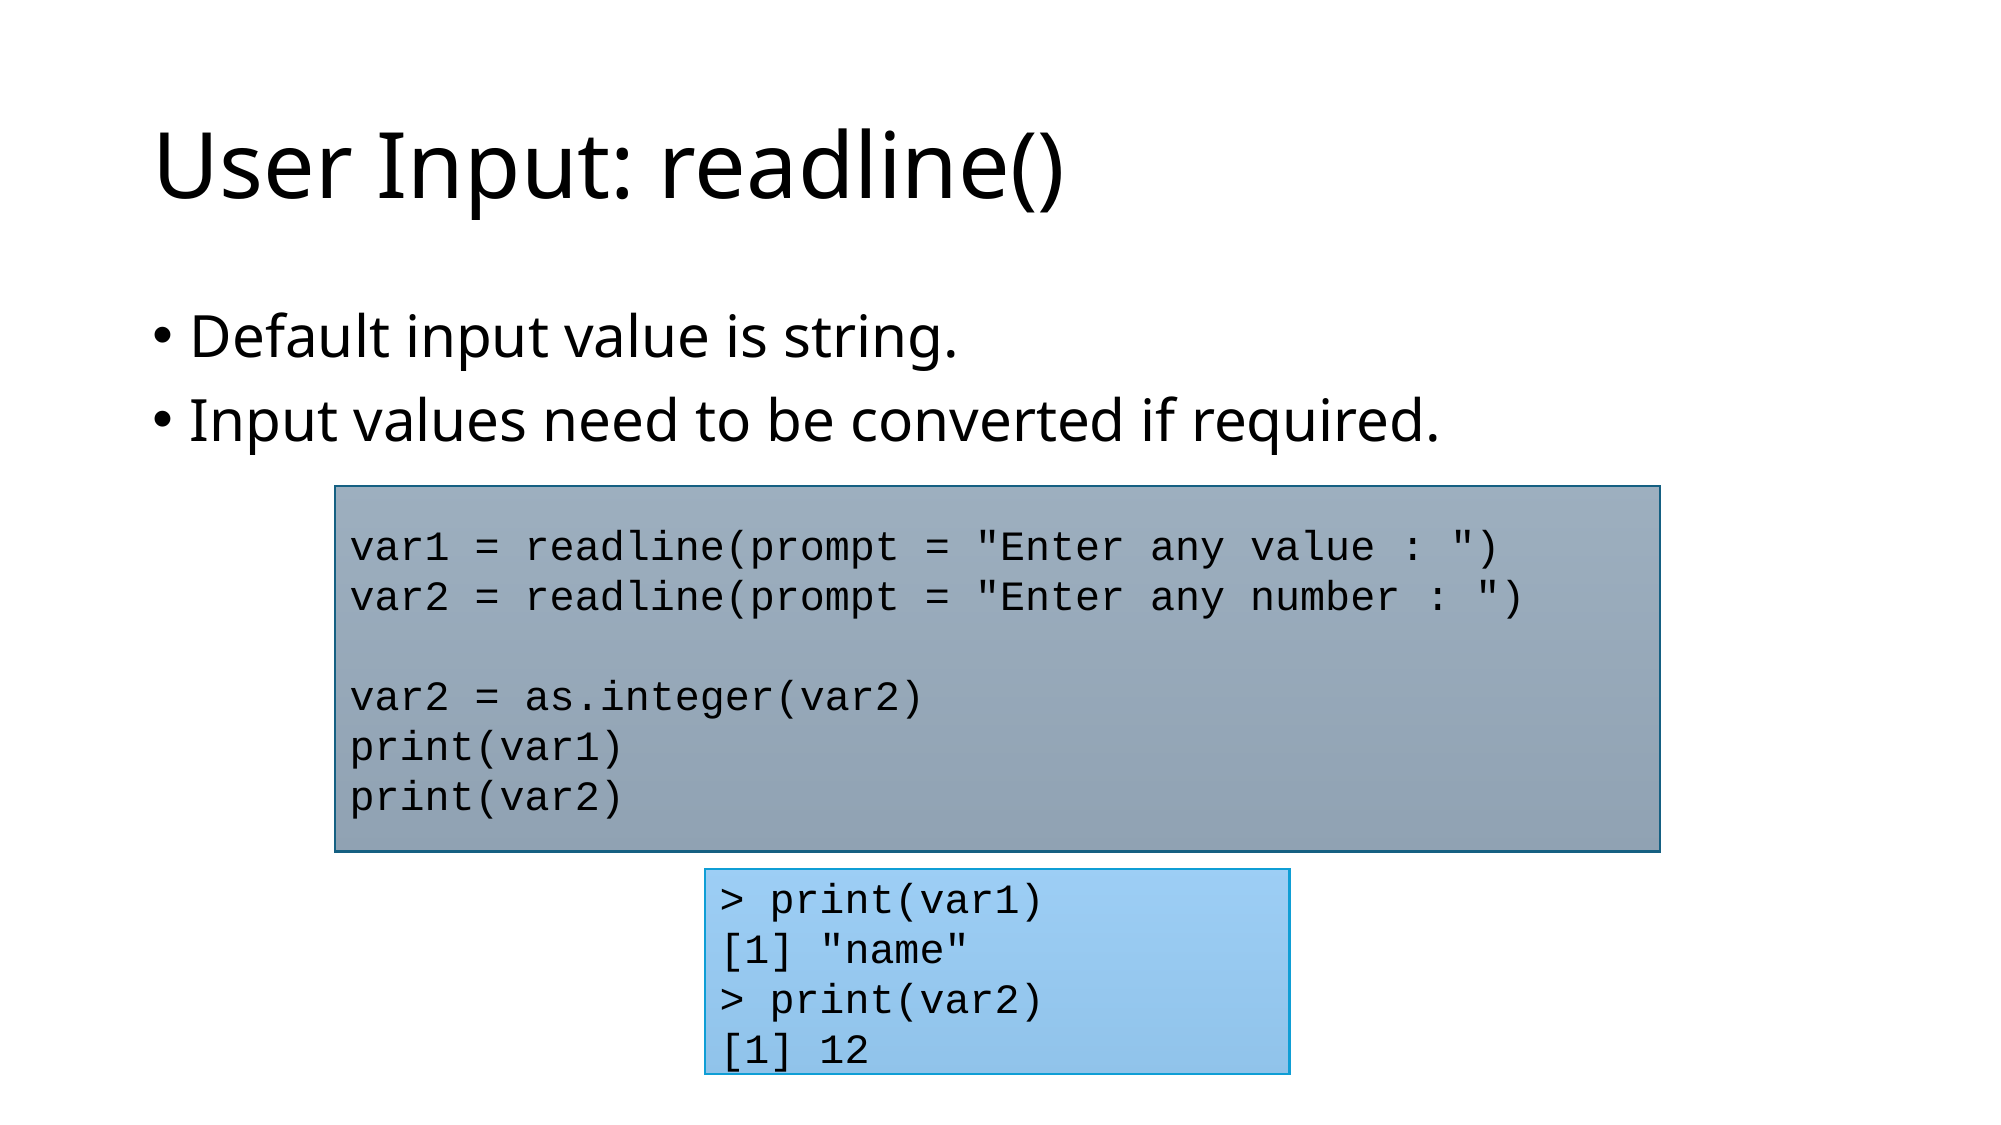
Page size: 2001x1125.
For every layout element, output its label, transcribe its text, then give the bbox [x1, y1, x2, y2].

title User Input: readline() [137, 59, 1863, 278]
list Default input value is string. Input values need to be converted if required. [137, 299, 1863, 1014]
text_box > print(var1) [1] "name" > print(var2) [1] 12 [704, 868, 1291, 1075]
text_box var1 = readline(prompt = "Enter any value : ") var2 = readline(prompt = "Enter any number : ") var2 = as.integer(var2) print(var1) print(var2) [334, 485, 1661, 853]
